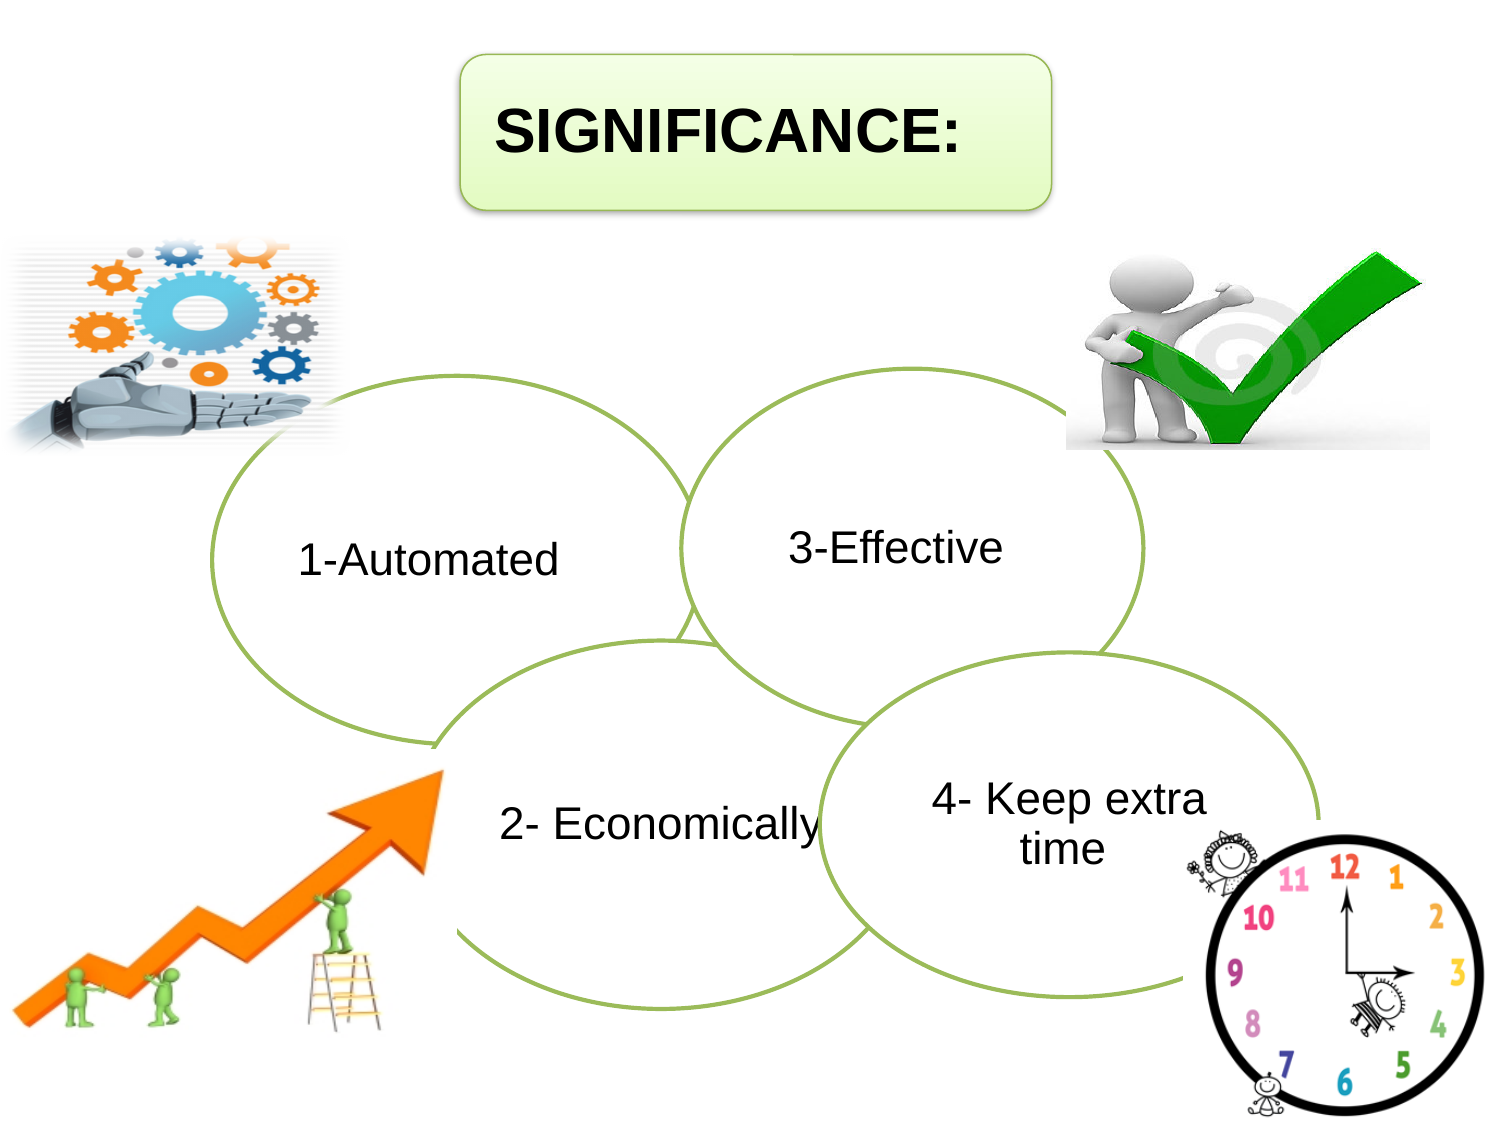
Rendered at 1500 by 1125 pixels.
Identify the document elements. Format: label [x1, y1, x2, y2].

picture [0, 749, 458, 1039]
text_box [206, 361, 1325, 1024]
picture [1066, 234, 1430, 450]
text_box [52, 54, 1329, 211]
picture [0, 234, 351, 458]
picture [1183, 820, 1500, 1125]
